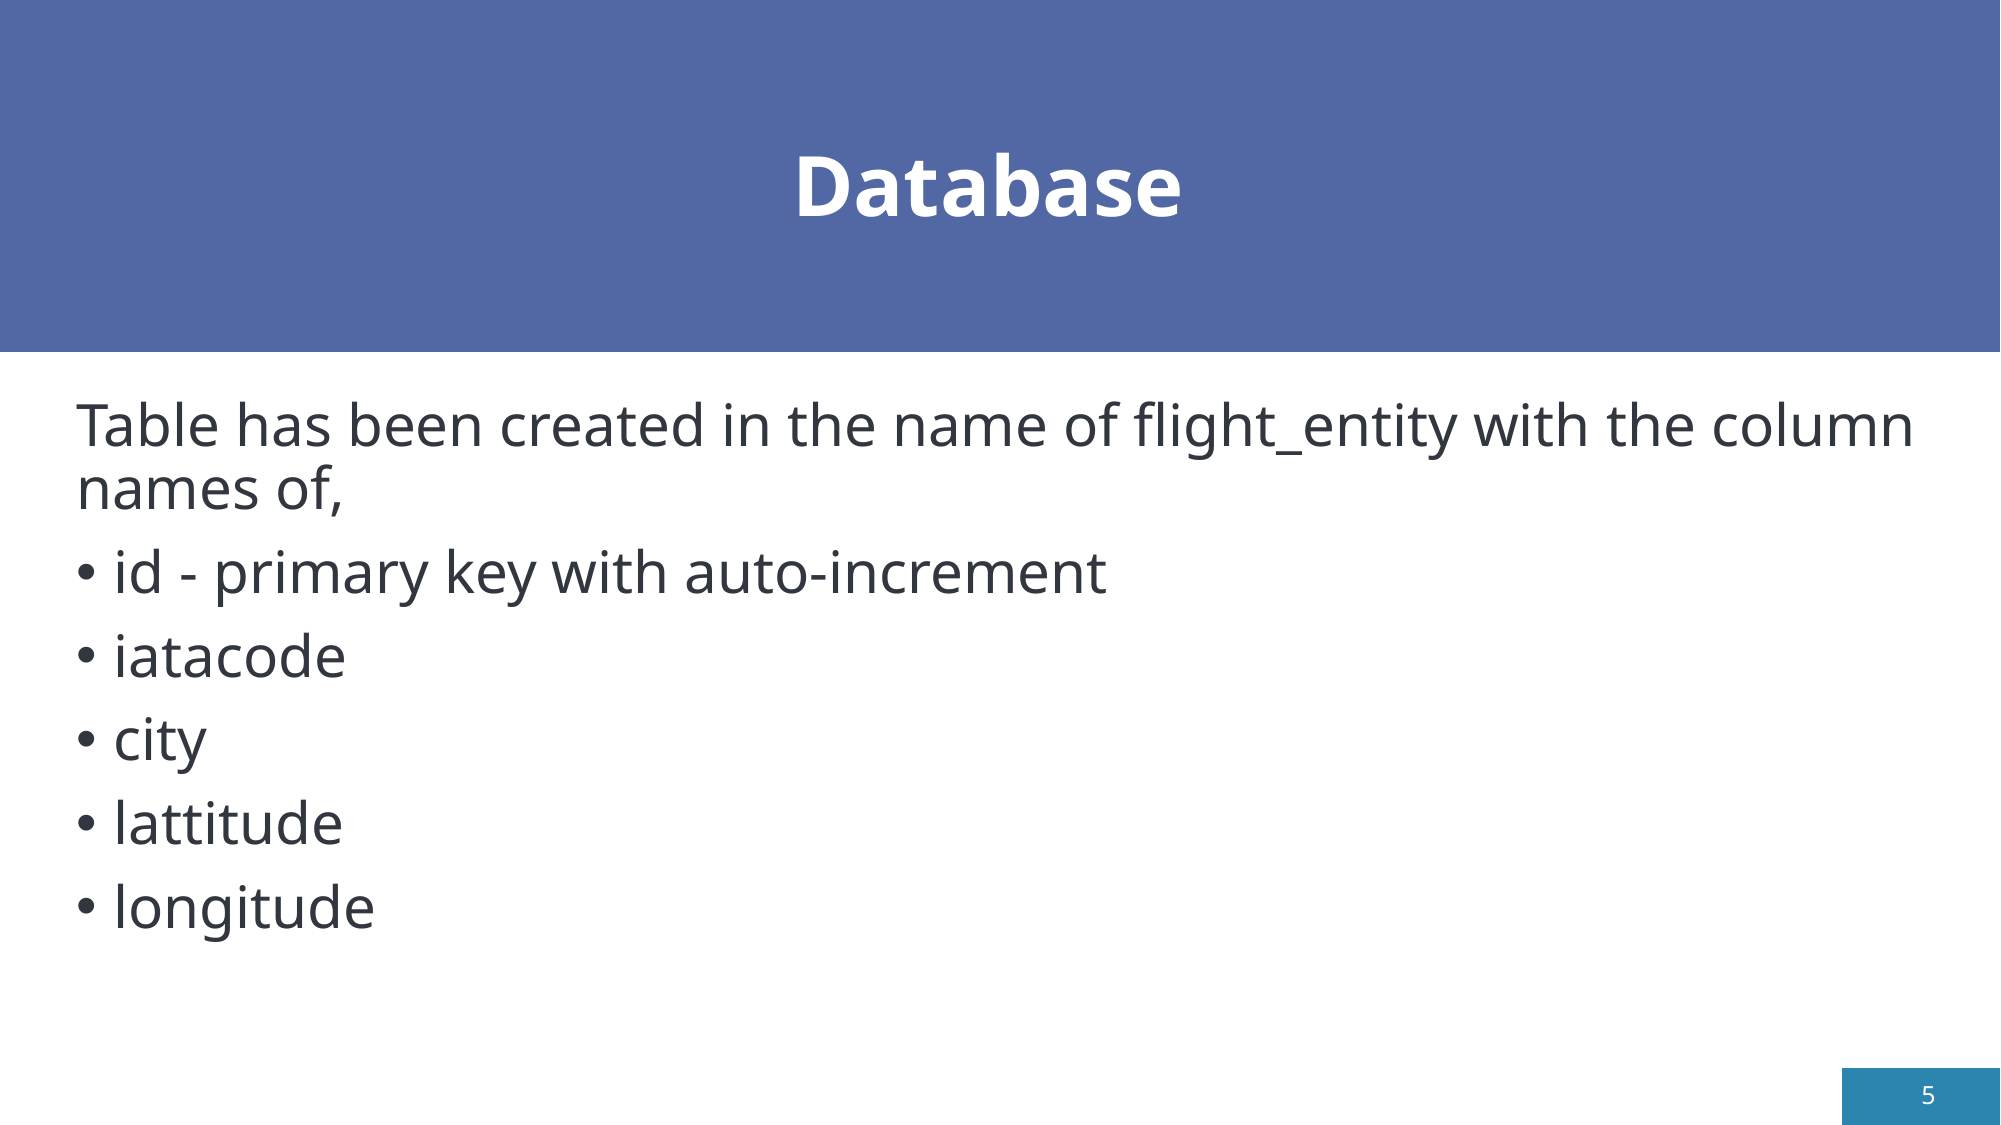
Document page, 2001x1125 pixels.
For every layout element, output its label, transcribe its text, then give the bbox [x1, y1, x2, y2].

title Database [43, 127, 1934, 252]
list Table has been created in the name of flight_entity with the column names of, id - primary key with auto-increment iatacode city lattitude longitude [60, 389, 1951, 1018]
slide_number 5 [1889, 1079, 1951, 1114]
